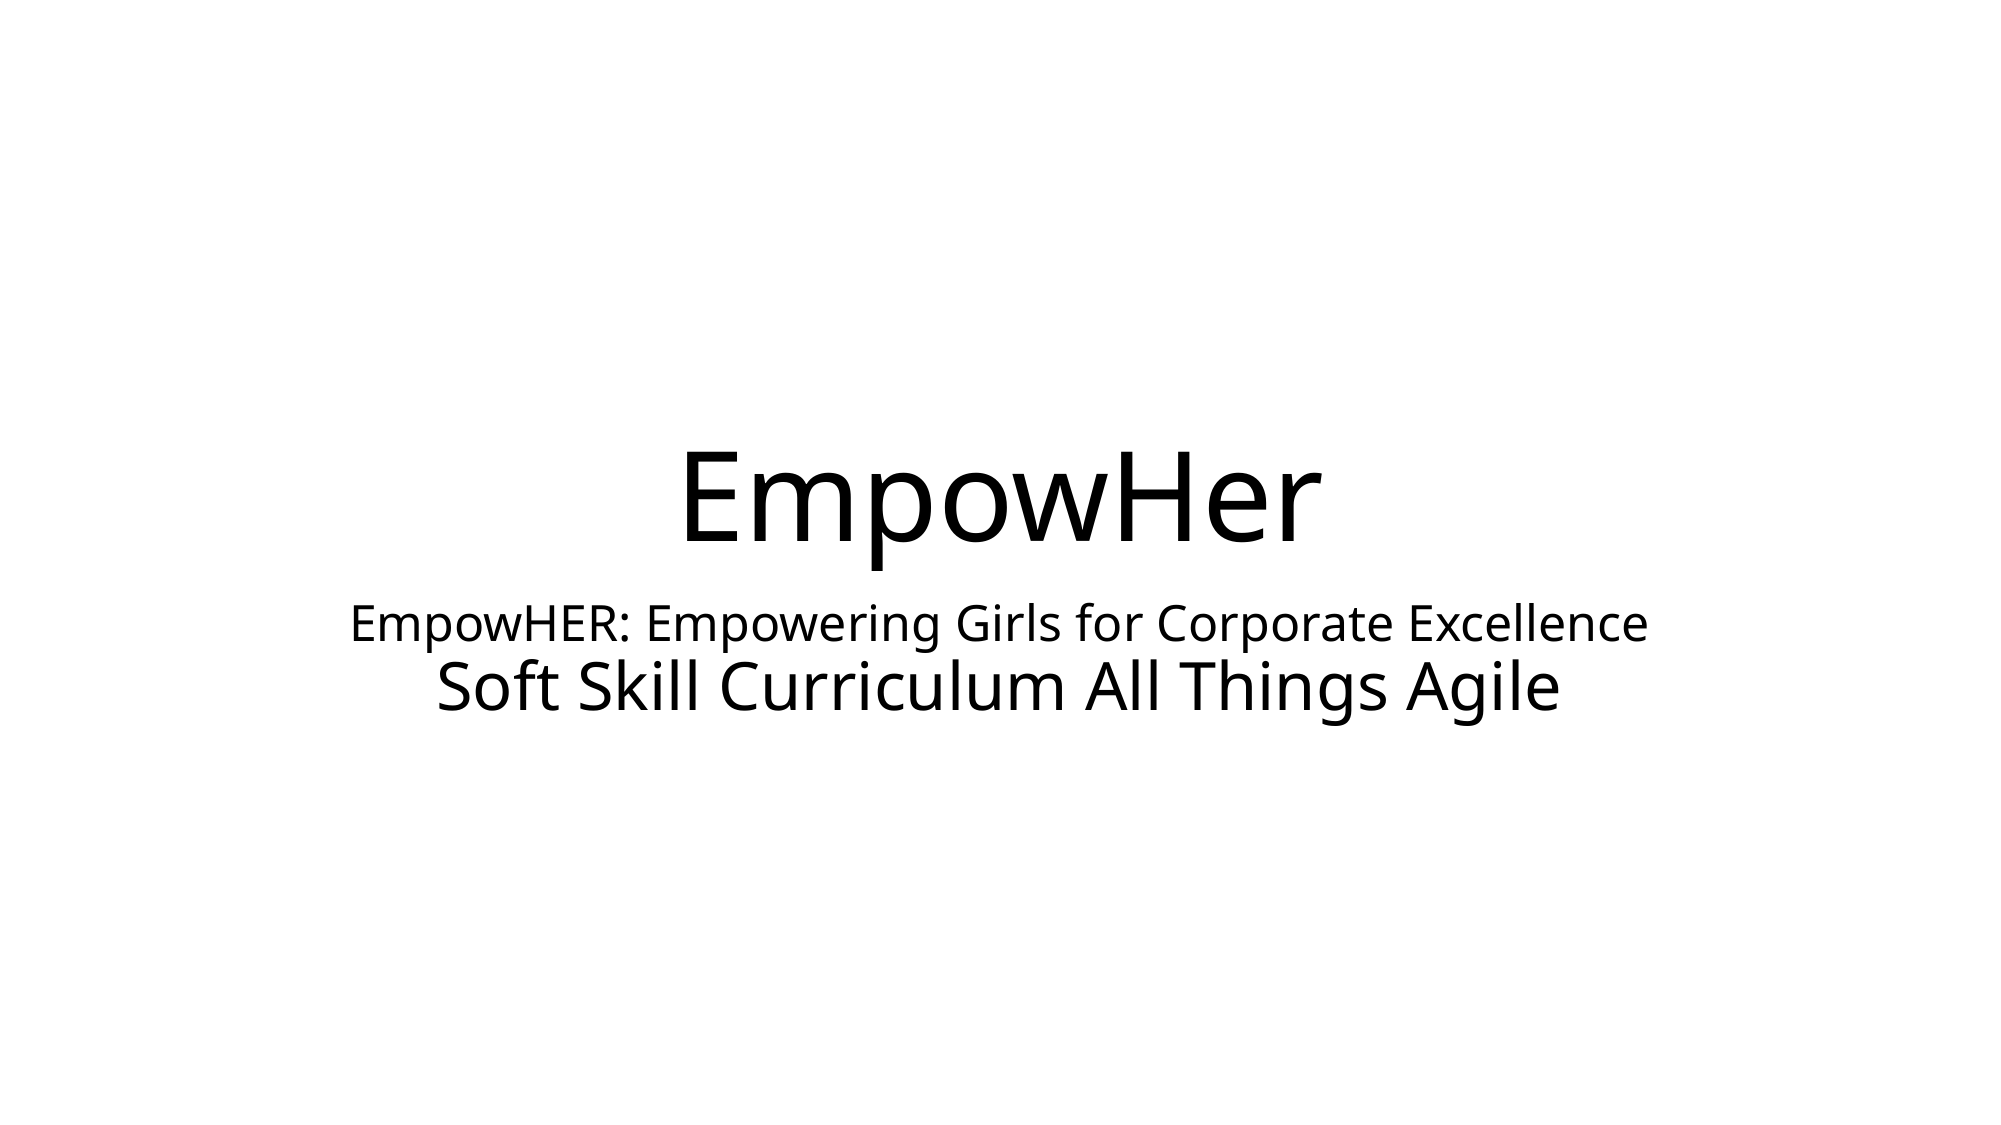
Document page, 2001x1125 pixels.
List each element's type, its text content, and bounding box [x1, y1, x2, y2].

title EmpowHer [249, 184, 1750, 576]
subtitle EmpowHER: Empowering Girls for Corporate Excellence Soft Skill Curriculum All Things Agile [249, 590, 1750, 863]
